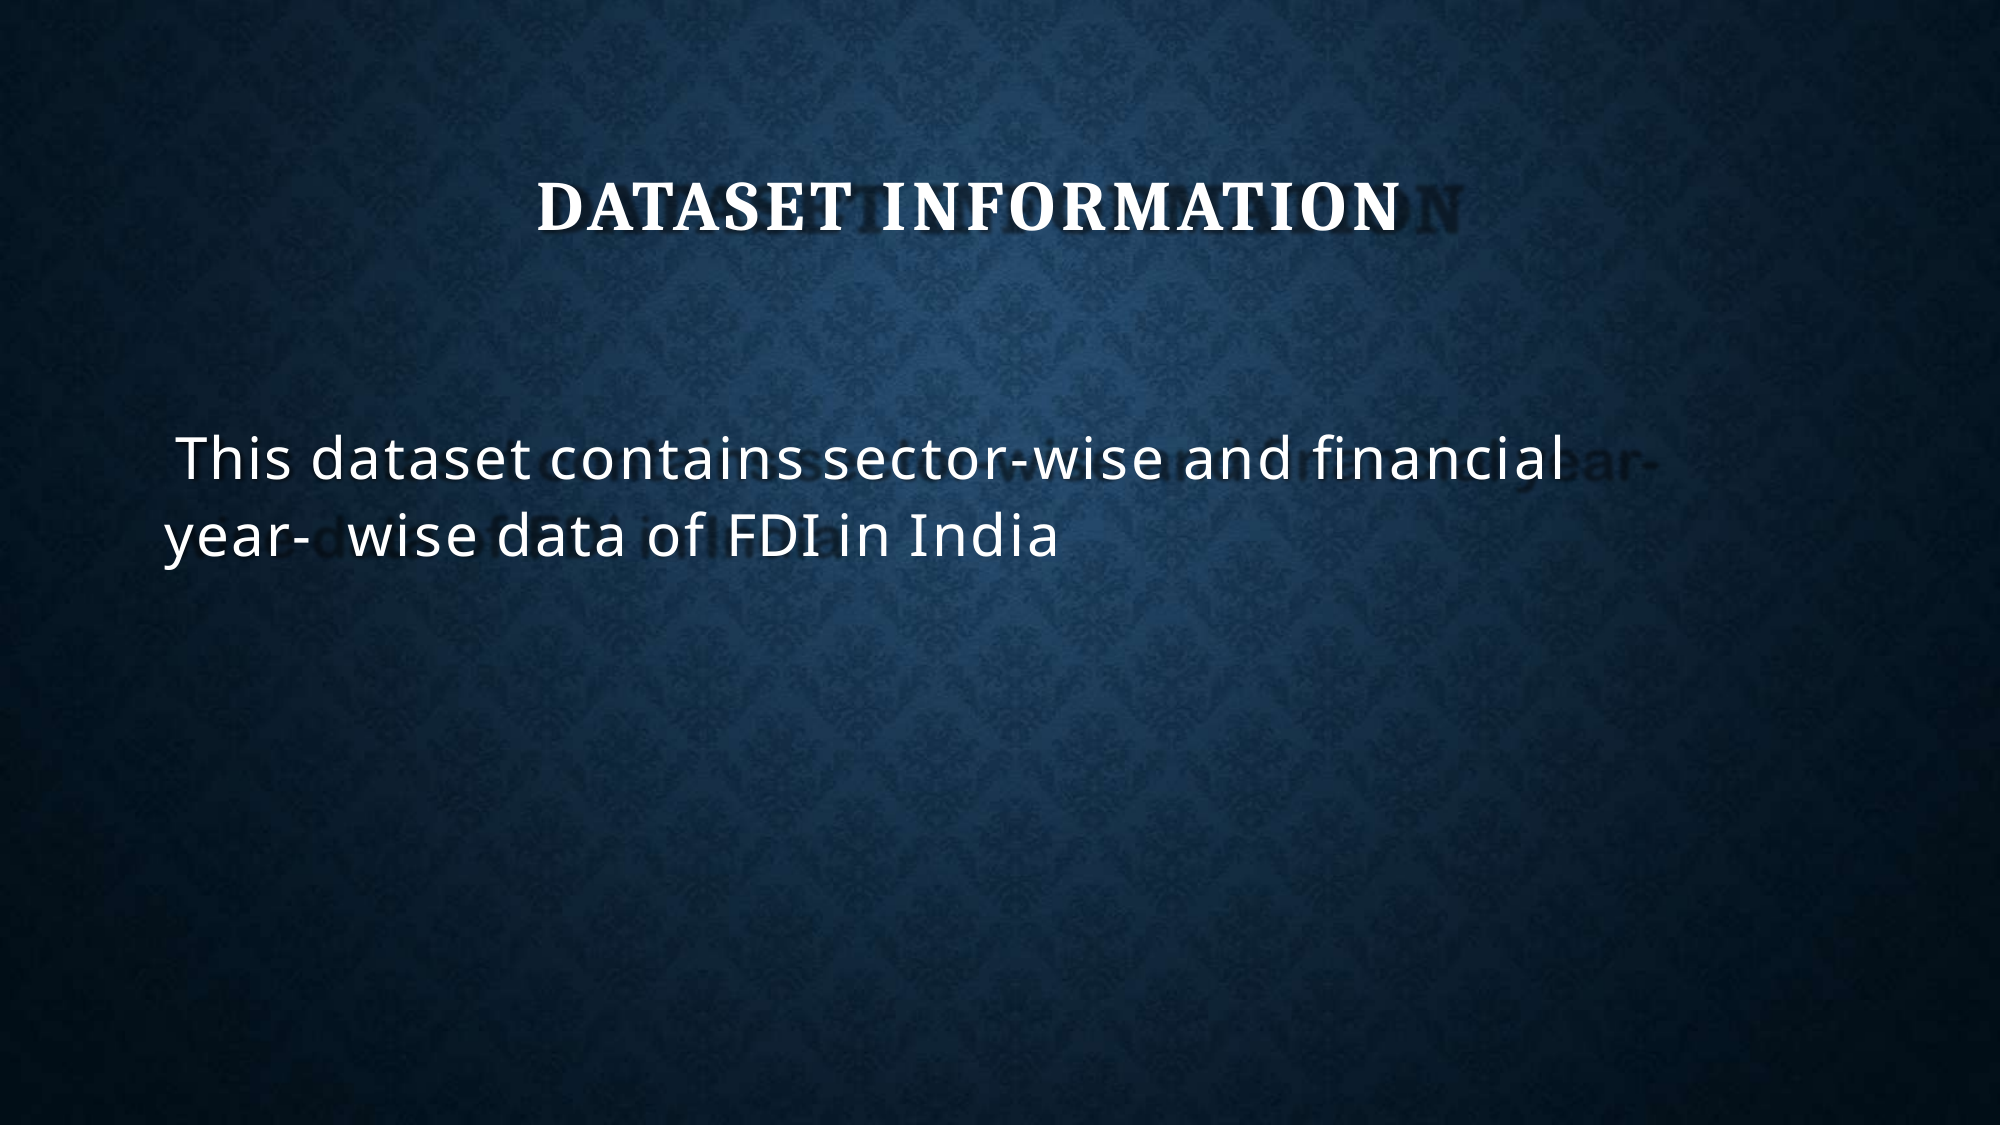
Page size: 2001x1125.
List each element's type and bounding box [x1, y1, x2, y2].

text_box [126, 401, 1701, 611]
picture [0, 0, 2000, 1125]
